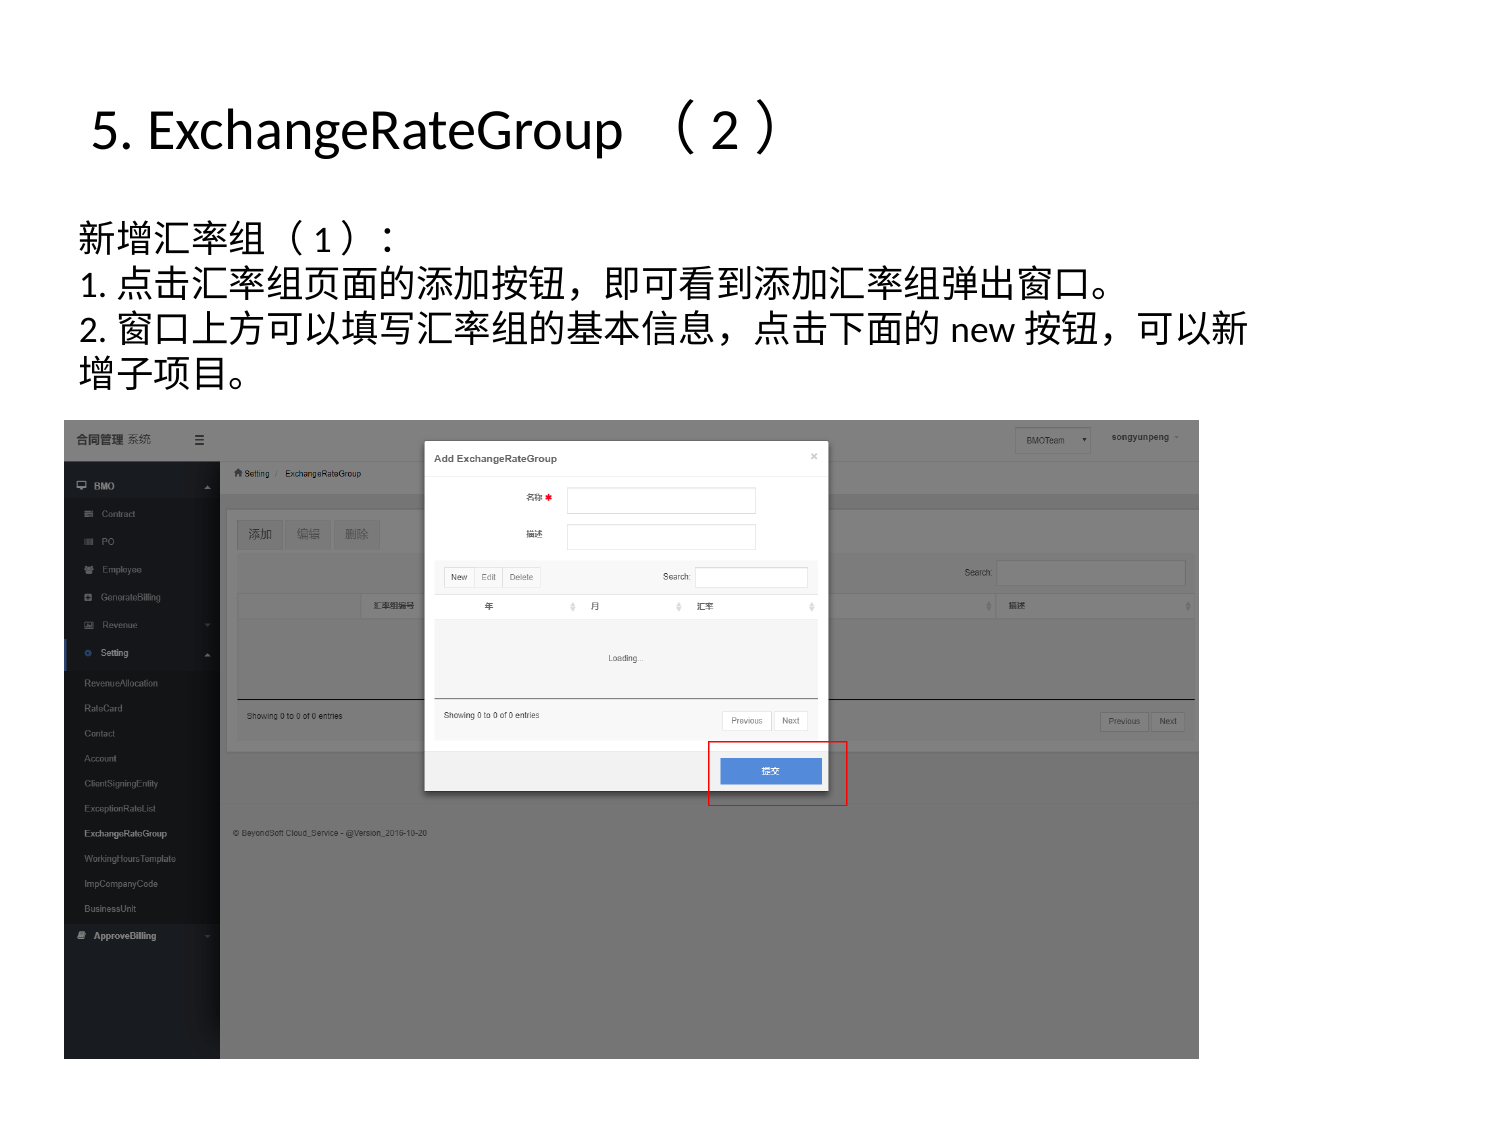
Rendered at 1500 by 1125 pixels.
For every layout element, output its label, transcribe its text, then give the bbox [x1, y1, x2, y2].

text_box 新增汇率组（1）： 1.点击汇率组页面的添加按钮，即可看到添加汇率组弹出窗口。 2.窗口上方可以填写汇率组的基本信息，点击下面的new按钮，可以新增子项目。 [64, 208, 1293, 403]
picture [63, 420, 1199, 1059]
title 5. ExchangeRateGroup（2） [75, 45, 1425, 209]
